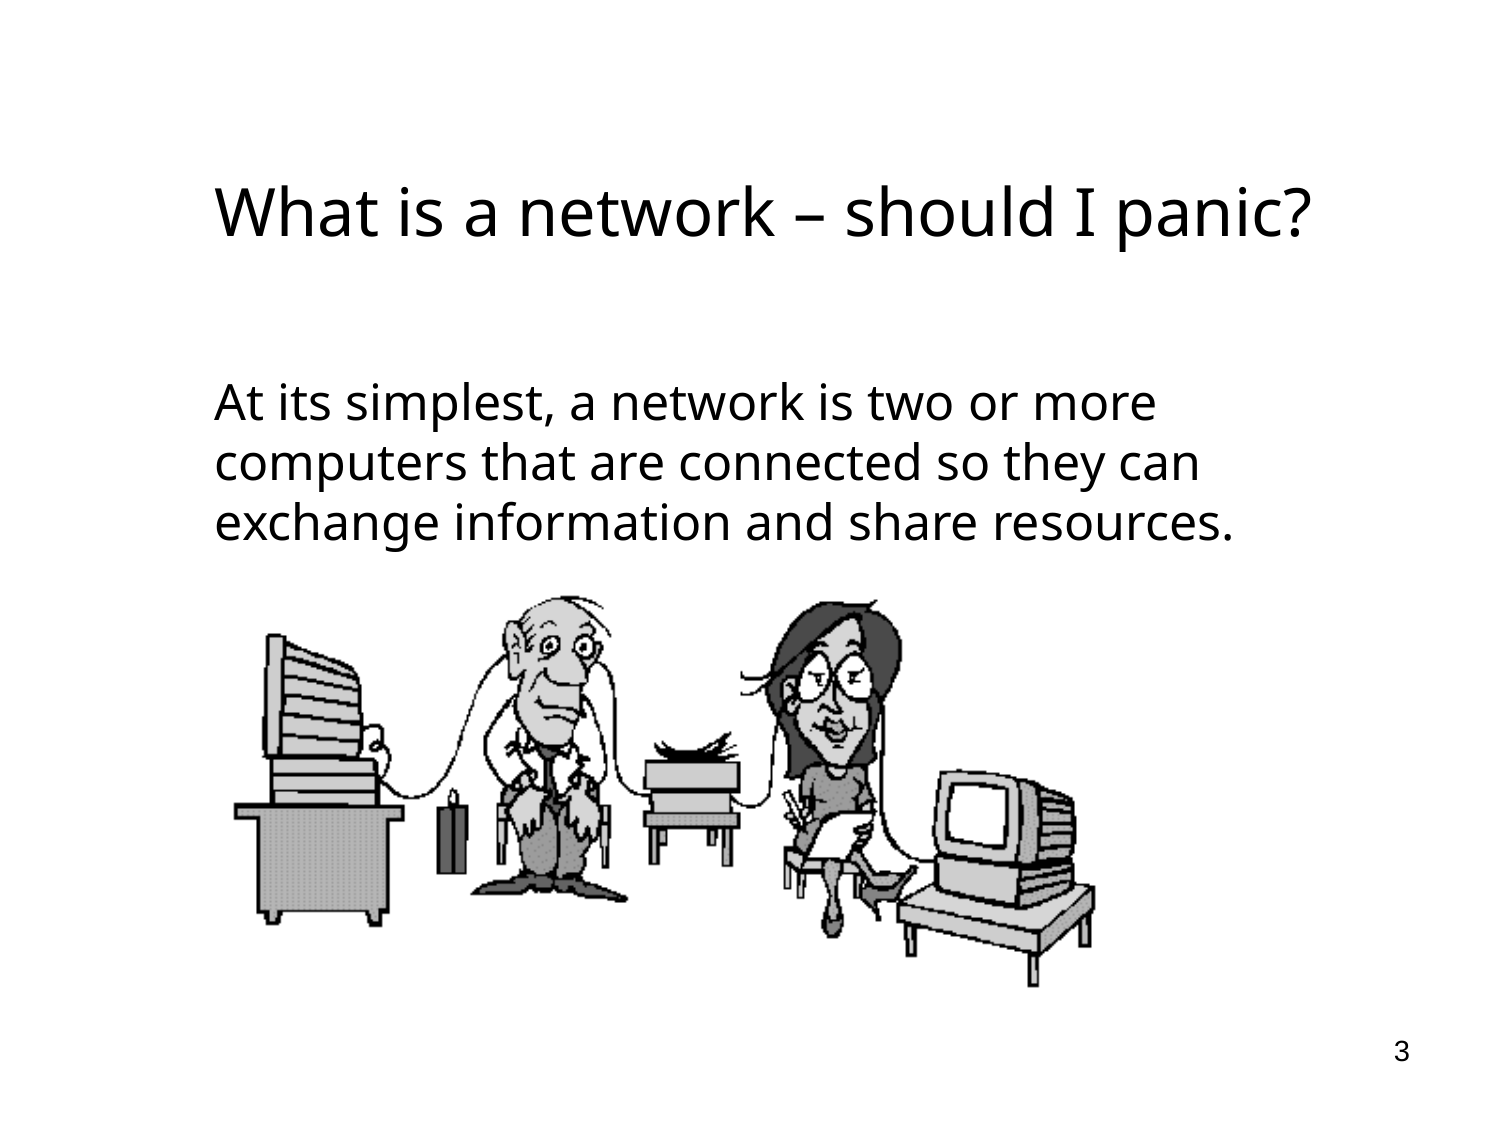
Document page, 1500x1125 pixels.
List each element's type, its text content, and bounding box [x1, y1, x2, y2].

text_box At its simplest, a network is two or more computers that are connected so they can exchange information and share resources. [199, 362, 1300, 558]
picture [224, 587, 1105, 997]
text_box <number> [1074, 1024, 1425, 1103]
text_box What is a network – should I panic? [200, 162, 1350, 258]
